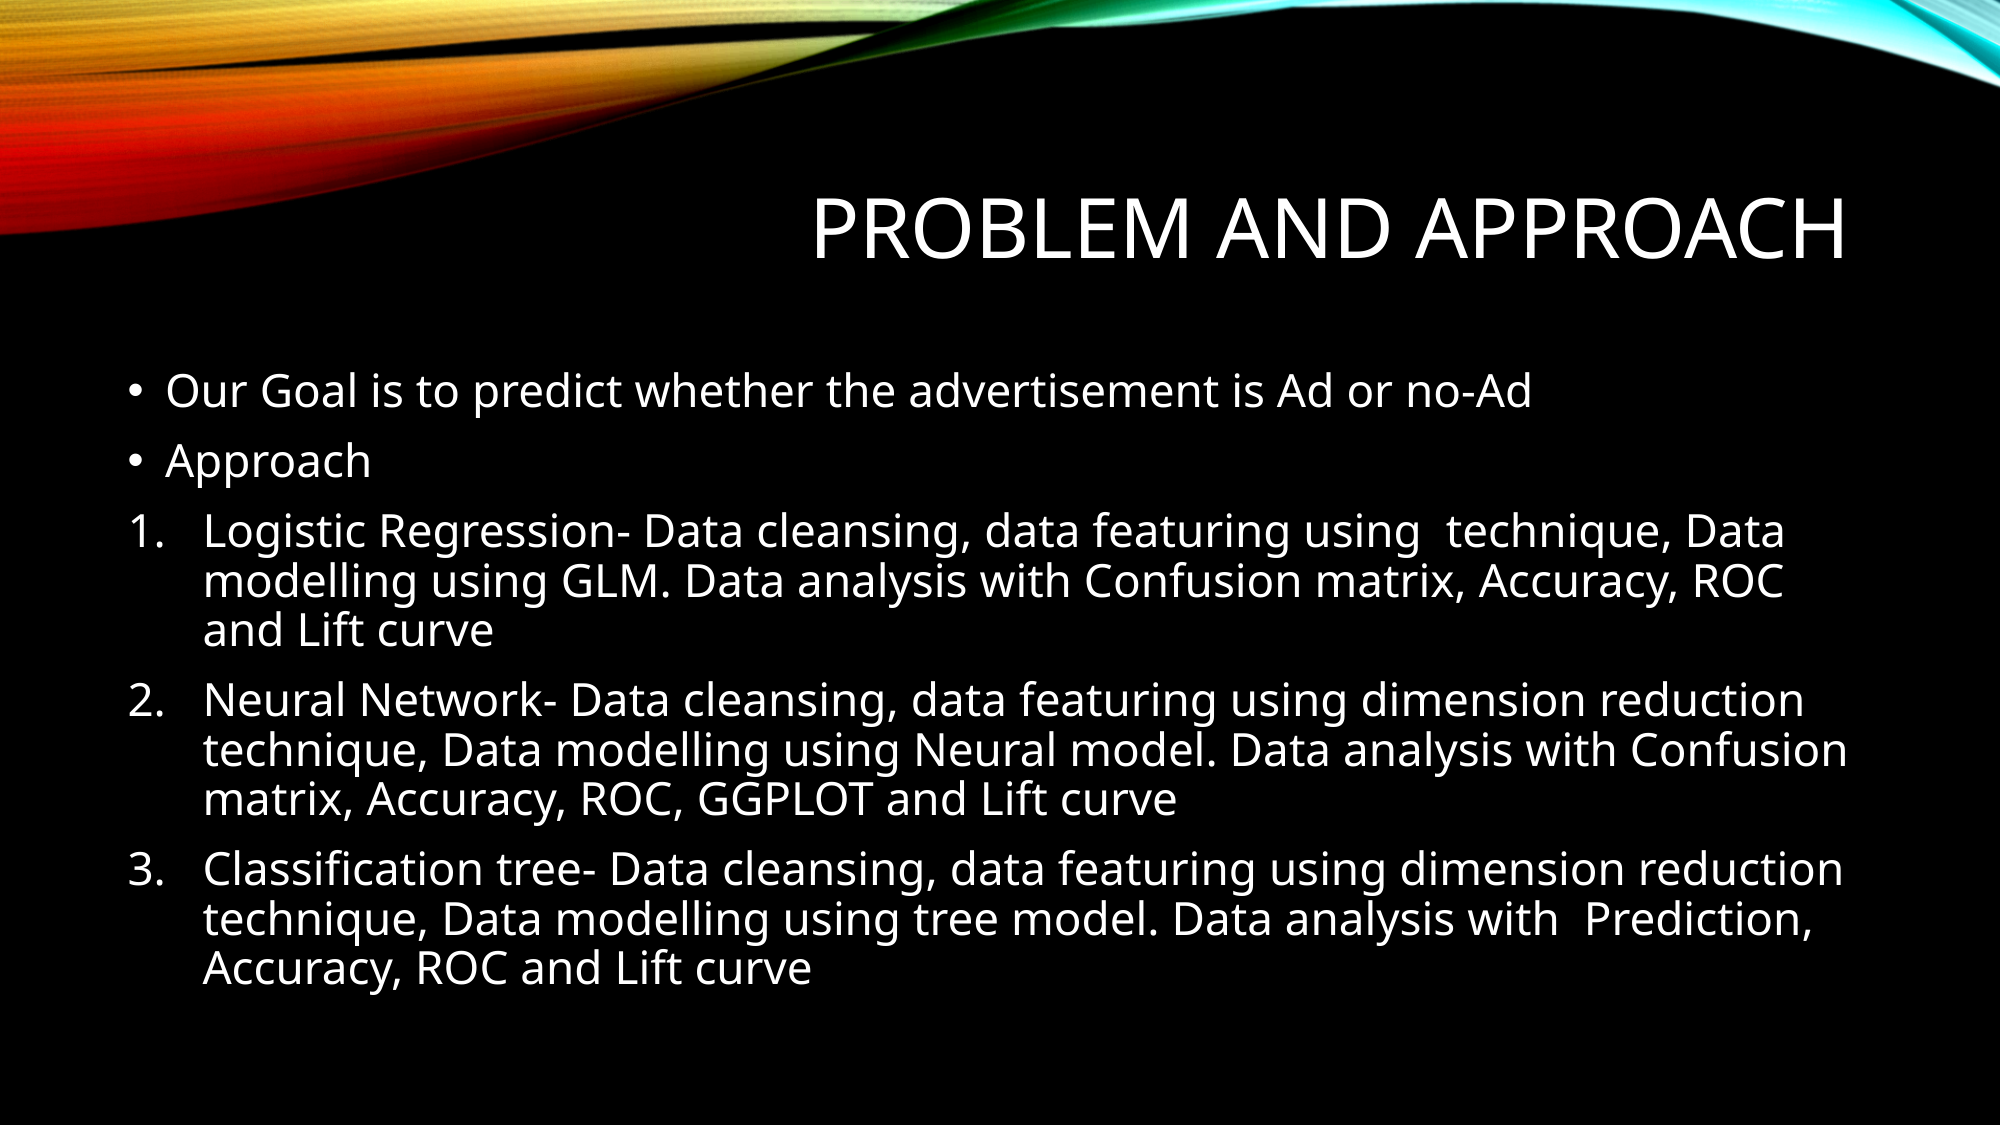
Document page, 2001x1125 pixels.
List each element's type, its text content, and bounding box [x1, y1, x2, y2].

list Our Goal is to predict whether the advertisement is Ad or no-Ad Approach Logistic Regression- Data cleansing, data featuring using technique, Data modelling using GLM. Data analysis with Confusion matrix, Accuracy, ROC and Lift curve Neural Network- Data cleansing, data featuring using dimension reduction technique, Data modelling using Neural model. Data analysis with Confusion matrix, Accuracy, ROC, GGPLOT and Lift curve Classification tree- Data cleansing, data featuring using dimension reduction technique, Data modelling using tree model. Data analysis with Prediction, Accuracy, ROC and Lift curve [112, 360, 1888, 1021]
picture [0, 0, 2000, 237]
title Problem and Approach [474, 125, 1888, 338]
